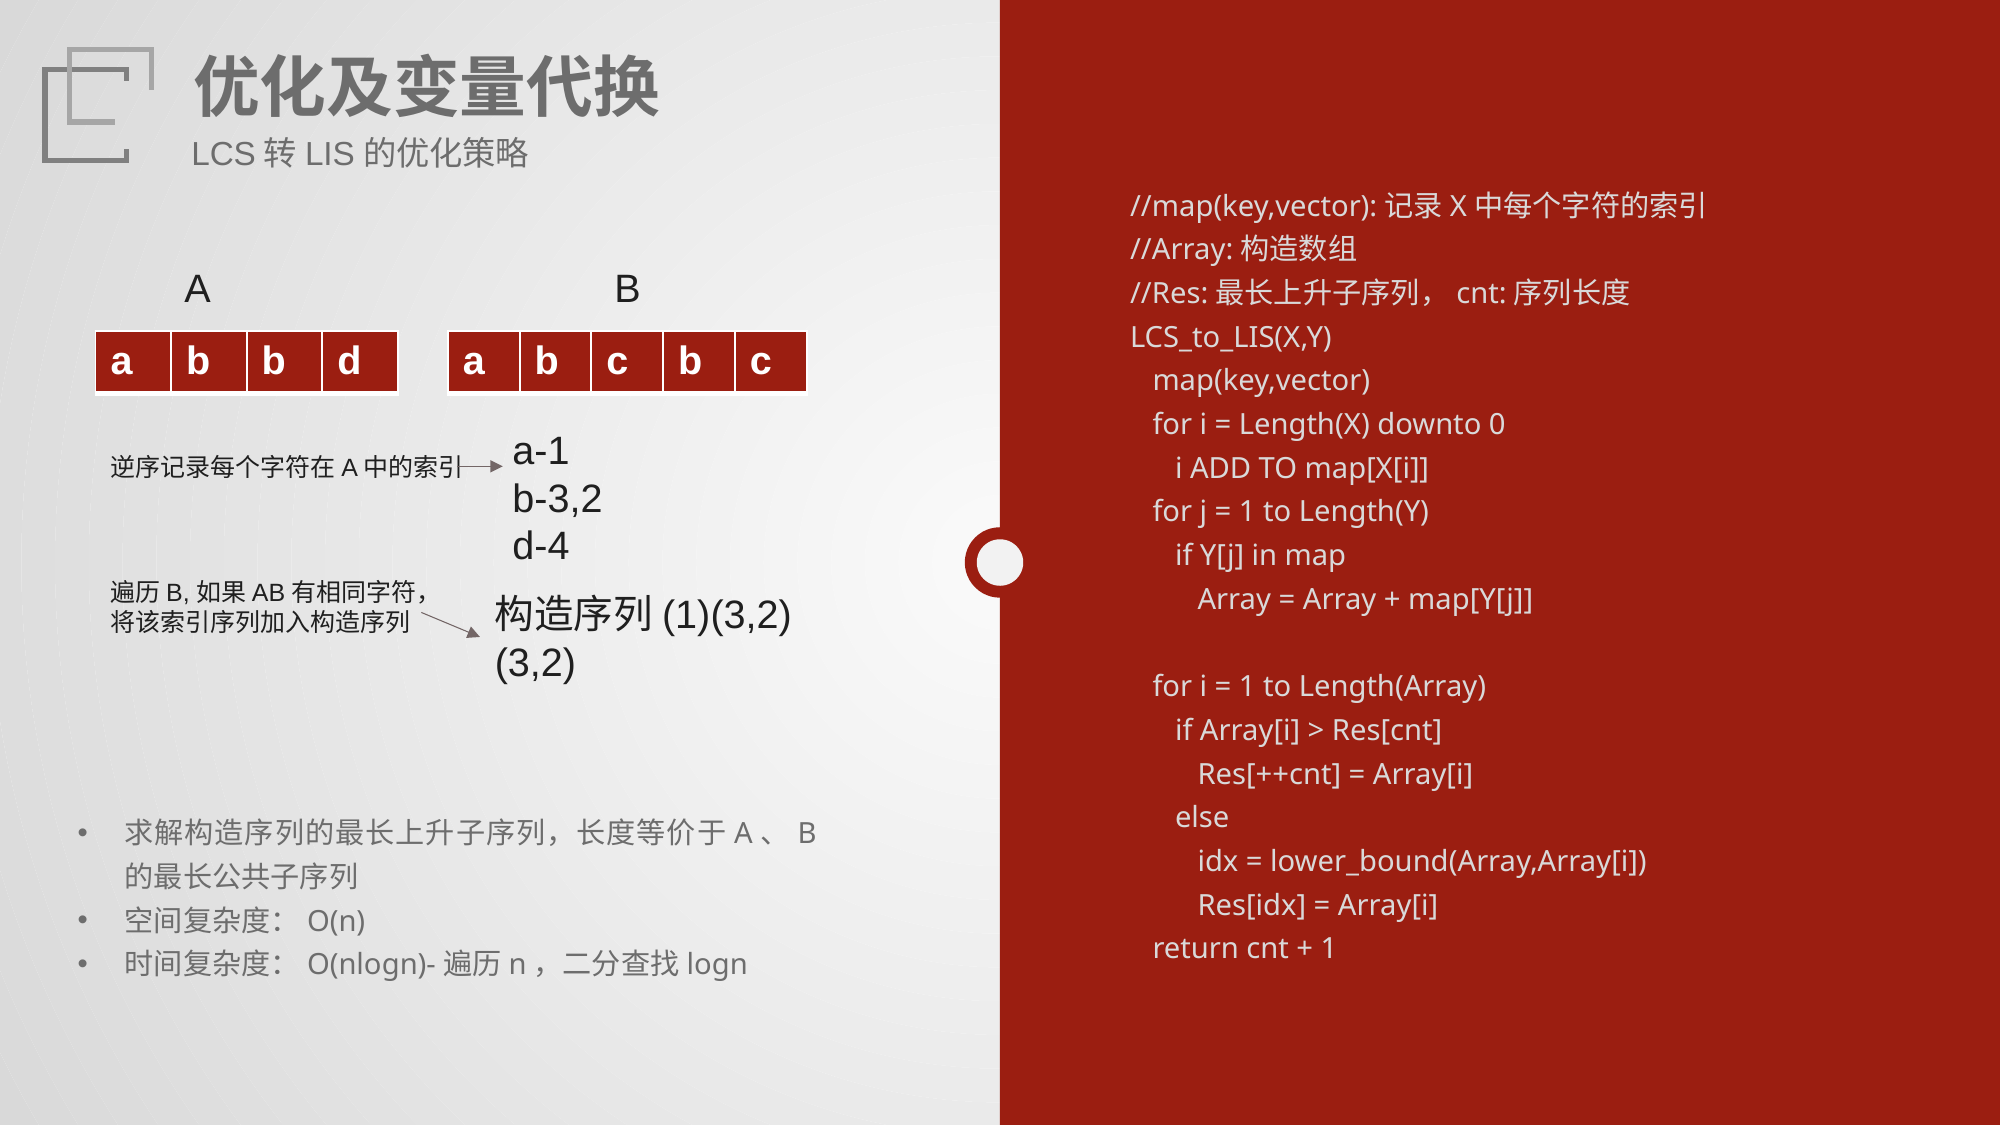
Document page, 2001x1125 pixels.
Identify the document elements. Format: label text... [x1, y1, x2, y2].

text_box A B [169, 256, 791, 319]
text_box a-1 b-3,2 d-4 [497, 417, 769, 575]
text_box 构造序列(1)(3,2)(3,2) [479, 582, 859, 692]
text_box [964, 0, 2000, 1125]
table_header c [736, 332, 806, 391]
text_box 逆序记录每个字符在A中的索引 [95, 443, 497, 489]
table_header d [323, 332, 397, 391]
table_header a [96, 332, 170, 391]
text_box LCS转LIS的优化策略 [176, 124, 555, 180]
table_header b [521, 332, 590, 391]
table_header a [449, 332, 519, 391]
text_box 求解构造序列的最长上升子序列，长度等价于A、B的最长公共子序列 空间复杂度：O(n) 时间复杂度：O(nlogn)-遍历n，二分查找logn [62, 798, 839, 1032]
table_header b [664, 332, 734, 391]
table_header b [248, 332, 321, 391]
table_header b [172, 332, 246, 391]
text_box 优化及变量代换 [178, 36, 676, 132]
table_header c [592, 332, 662, 391]
text_box 遍历B,如果AB有相同字符，将该索引序列加入构造序列 [95, 569, 448, 644]
